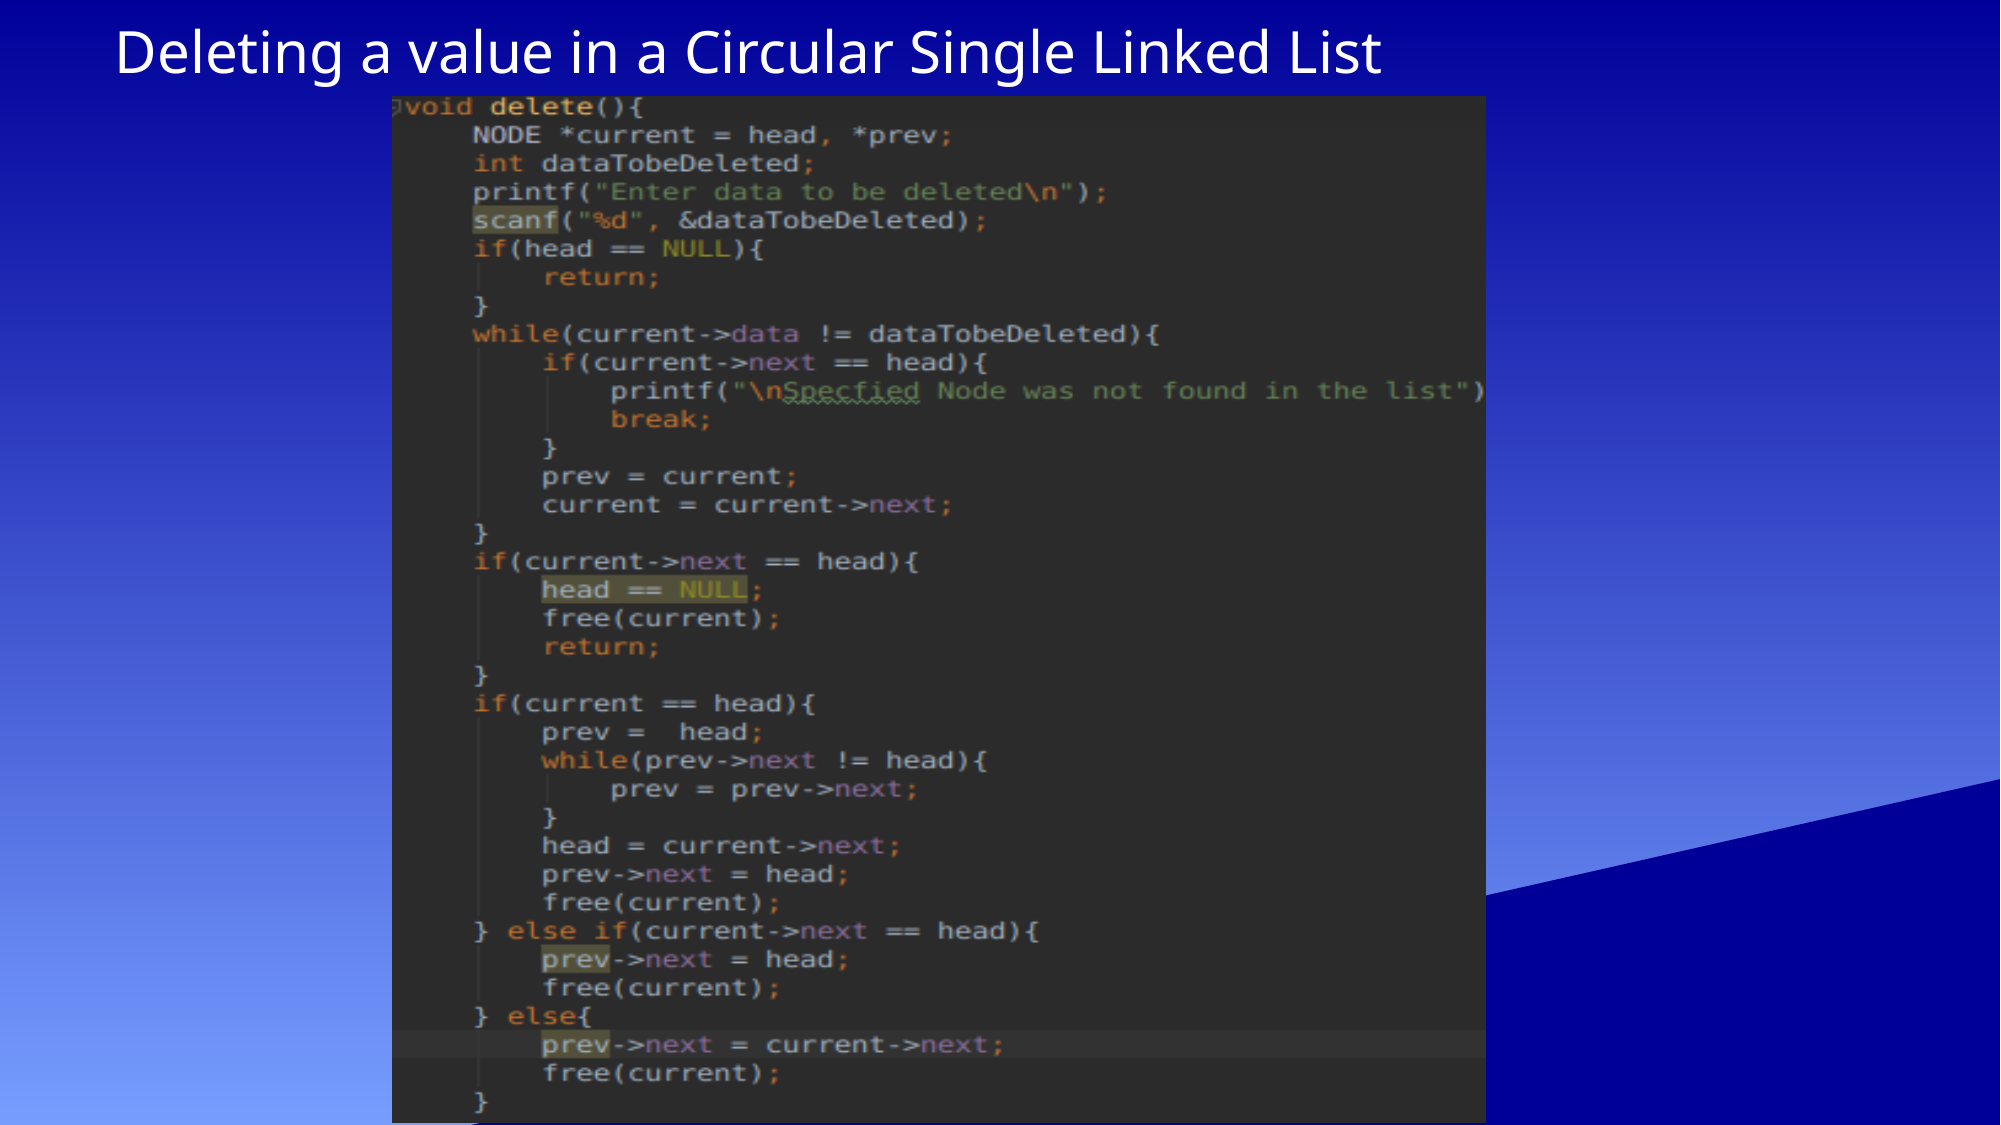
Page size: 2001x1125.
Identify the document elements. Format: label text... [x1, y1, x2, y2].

picture [391, 96, 1486, 1123]
list [84, 83, 1885, 1123]
title Deleting a value in a Circular Single Linked List [99, 15, 1901, 85]
